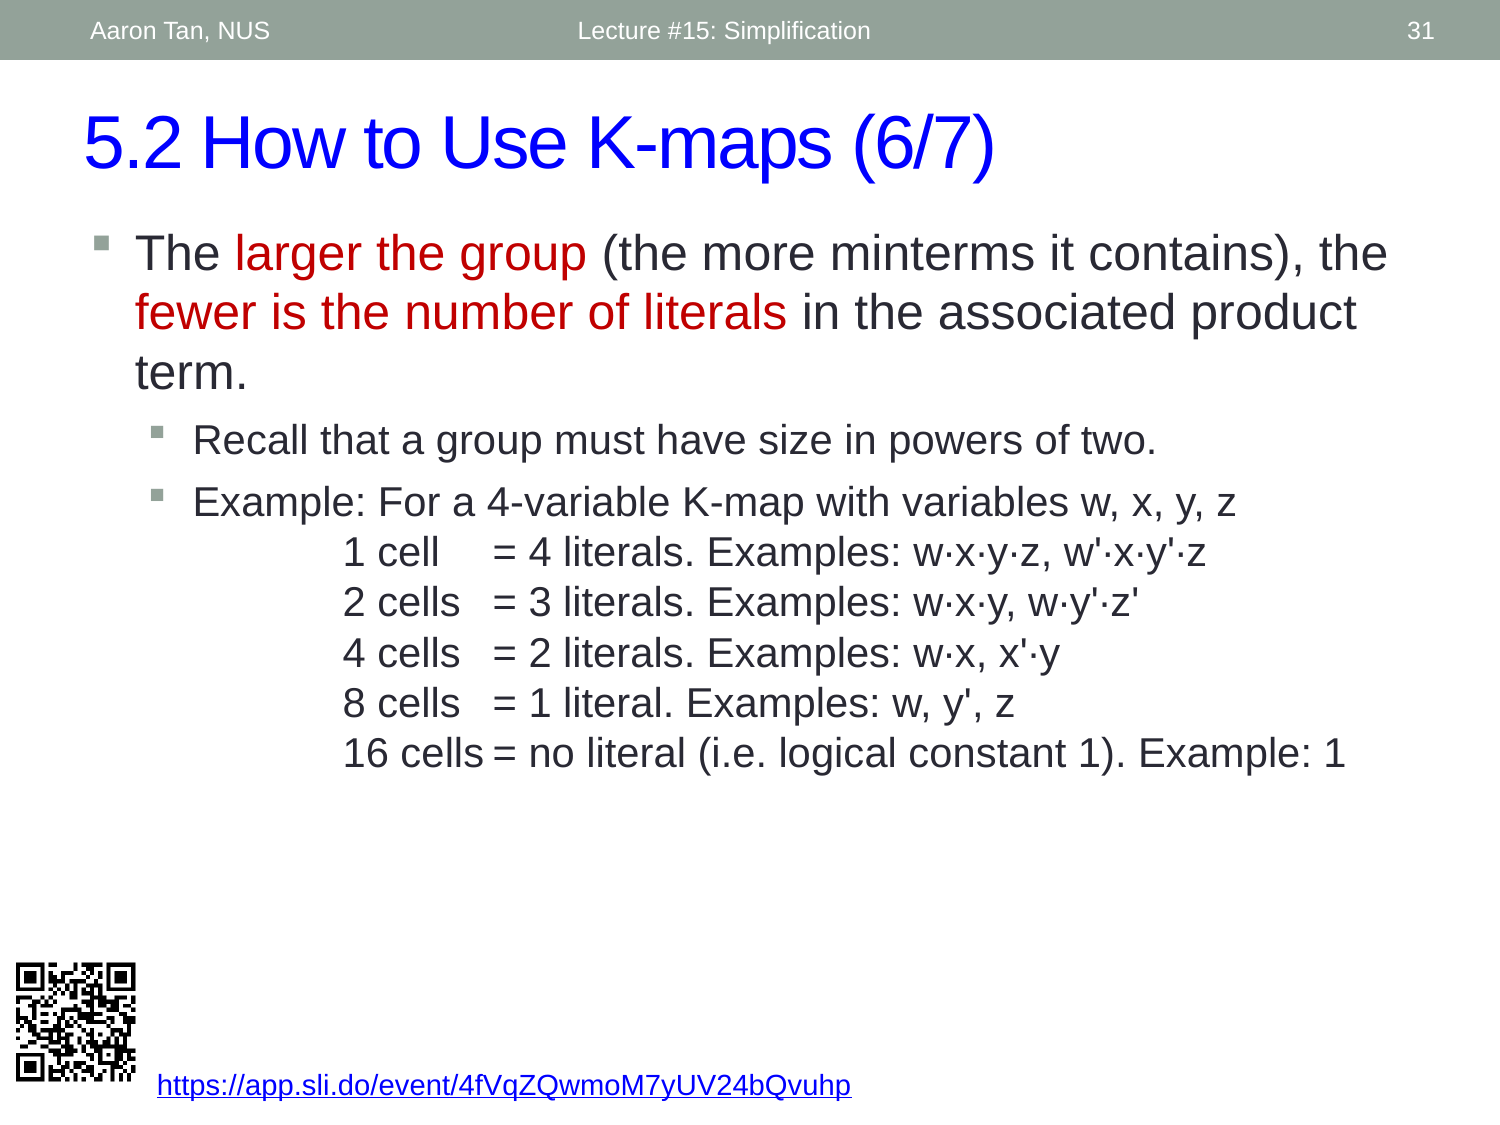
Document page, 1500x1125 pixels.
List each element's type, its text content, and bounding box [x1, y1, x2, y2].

footer Lecture #15: Simplification [562, 3, 1238, 57]
picture [7, 954, 143, 1089]
text_box The larger the group (the more minterms it contains), the fewer is the number of literals in the associated product term. Recall that a group must have size in powers of two. Example: For a 4-variable K-map with variables w, x, y, z 1 cell = 4 literals. Examples: w∙x∙y∙z, w'∙x∙y'∙z 2 cells = 3 literals. Examples: w∙x∙y, w∙y'∙z' 4 cells = 2 literals. Examples: w∙x, x'∙y 8 cells = 1 literal. Examples: w, y', z 16 cells = no literal (i.e. logical constant 1). Example: 1 [74, 212, 1425, 1006]
slide_number 31 [1308, 3, 1450, 57]
slide_number Aaron Tan, NUS [75, 3, 550, 57]
title 5.2 How to Use K-maps (6/7) [68, 86, 1429, 192]
